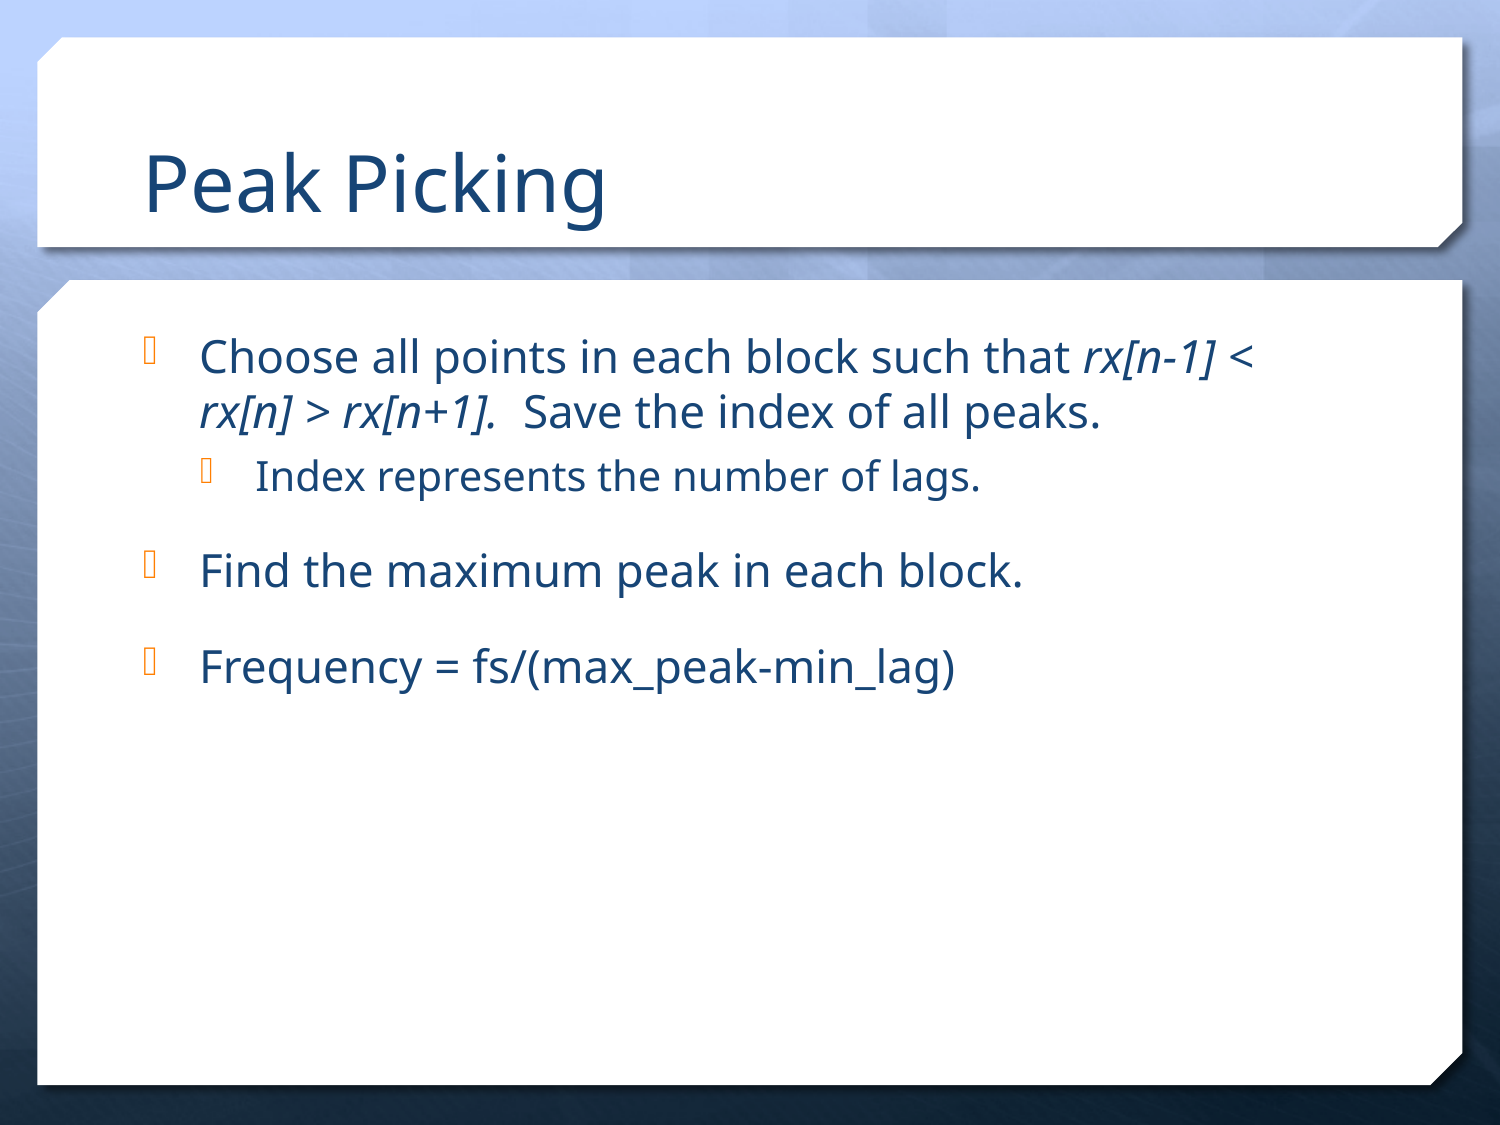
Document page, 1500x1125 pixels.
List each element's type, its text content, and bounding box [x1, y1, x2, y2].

list Choose all points in each block such that rx[n-1] < rx[n] > rx[n+1]. Save the index of all peaks. Index represents the number of lags. Find the maximum peak in each block. Frequency = fs/(max_peak-min_lag) [127, 319, 1372, 978]
title Peak Picking [127, 48, 1372, 236]
